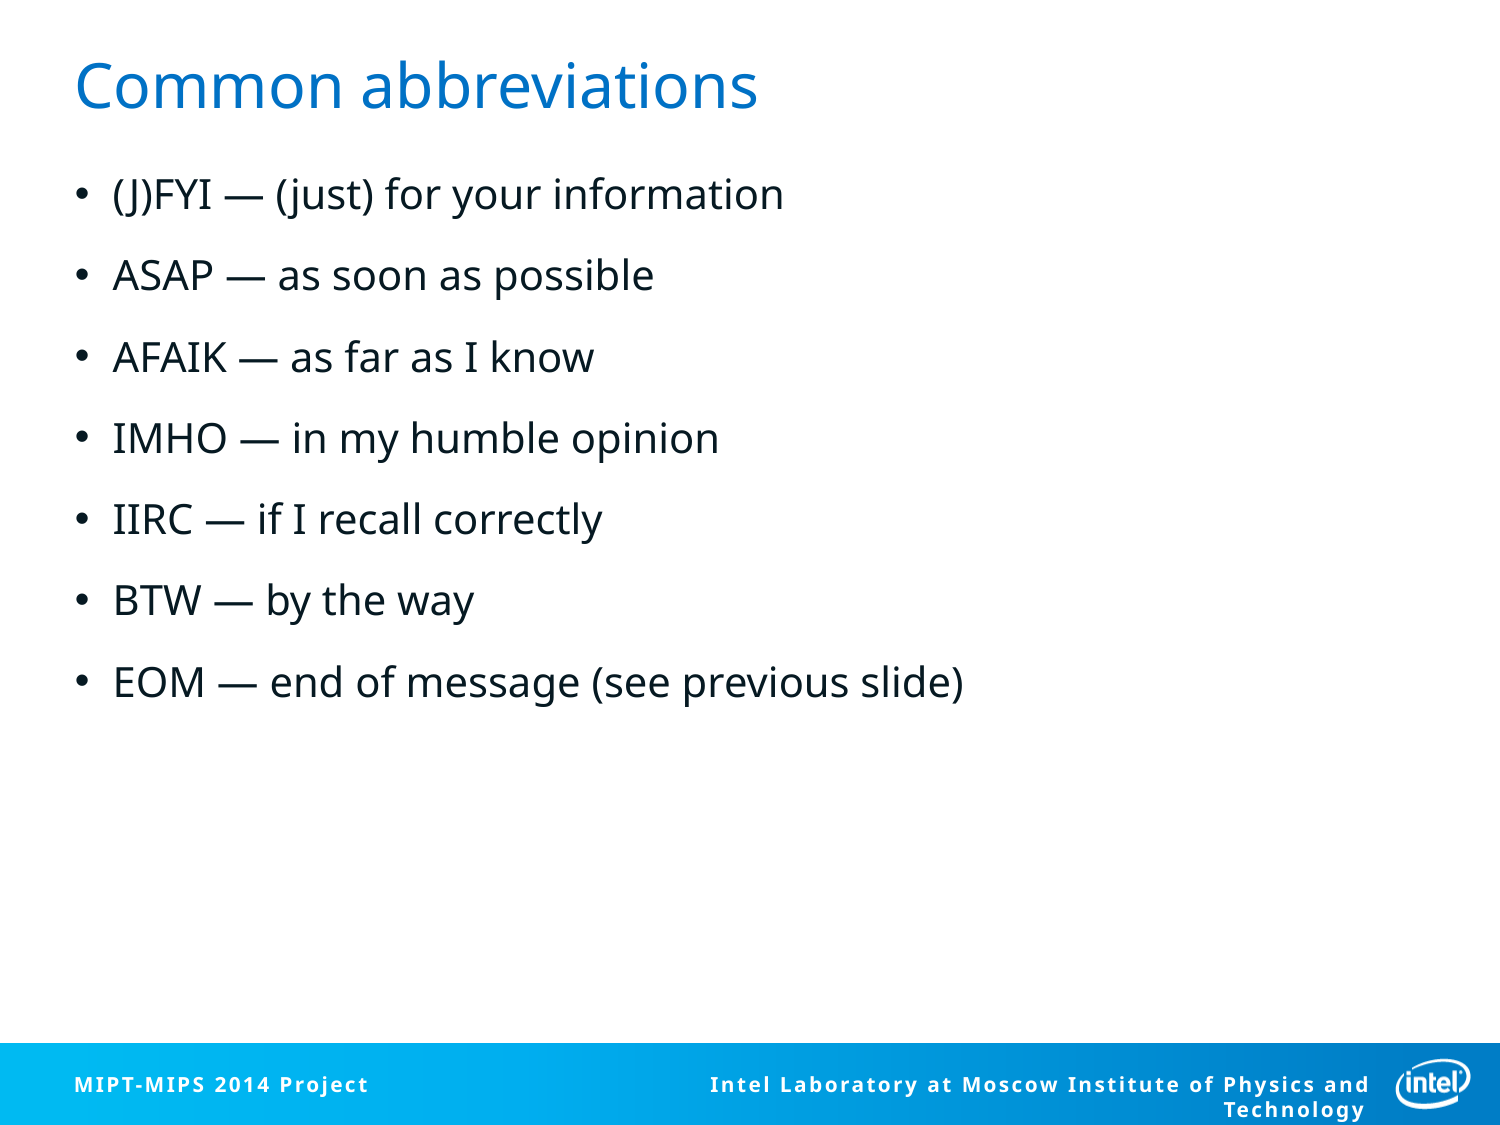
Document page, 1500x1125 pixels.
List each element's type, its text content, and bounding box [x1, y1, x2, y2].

title Common abbreviations [74, 66, 1425, 167]
picture [1243, 1043, 1253, 1125]
list (J)FYI — (just) for your information ASAP — as soon as possible AFAIK — as far as I know IMHO — in my humble opinion IIRC — if I recall correctly BTW — by the way EOM — end of message (see previous slide) [74, 167, 1458, 971]
picture [1289, 1043, 1296, 1125]
picture [1307, 1043, 1314, 1125]
picture [1324, 1043, 1500, 1125]
